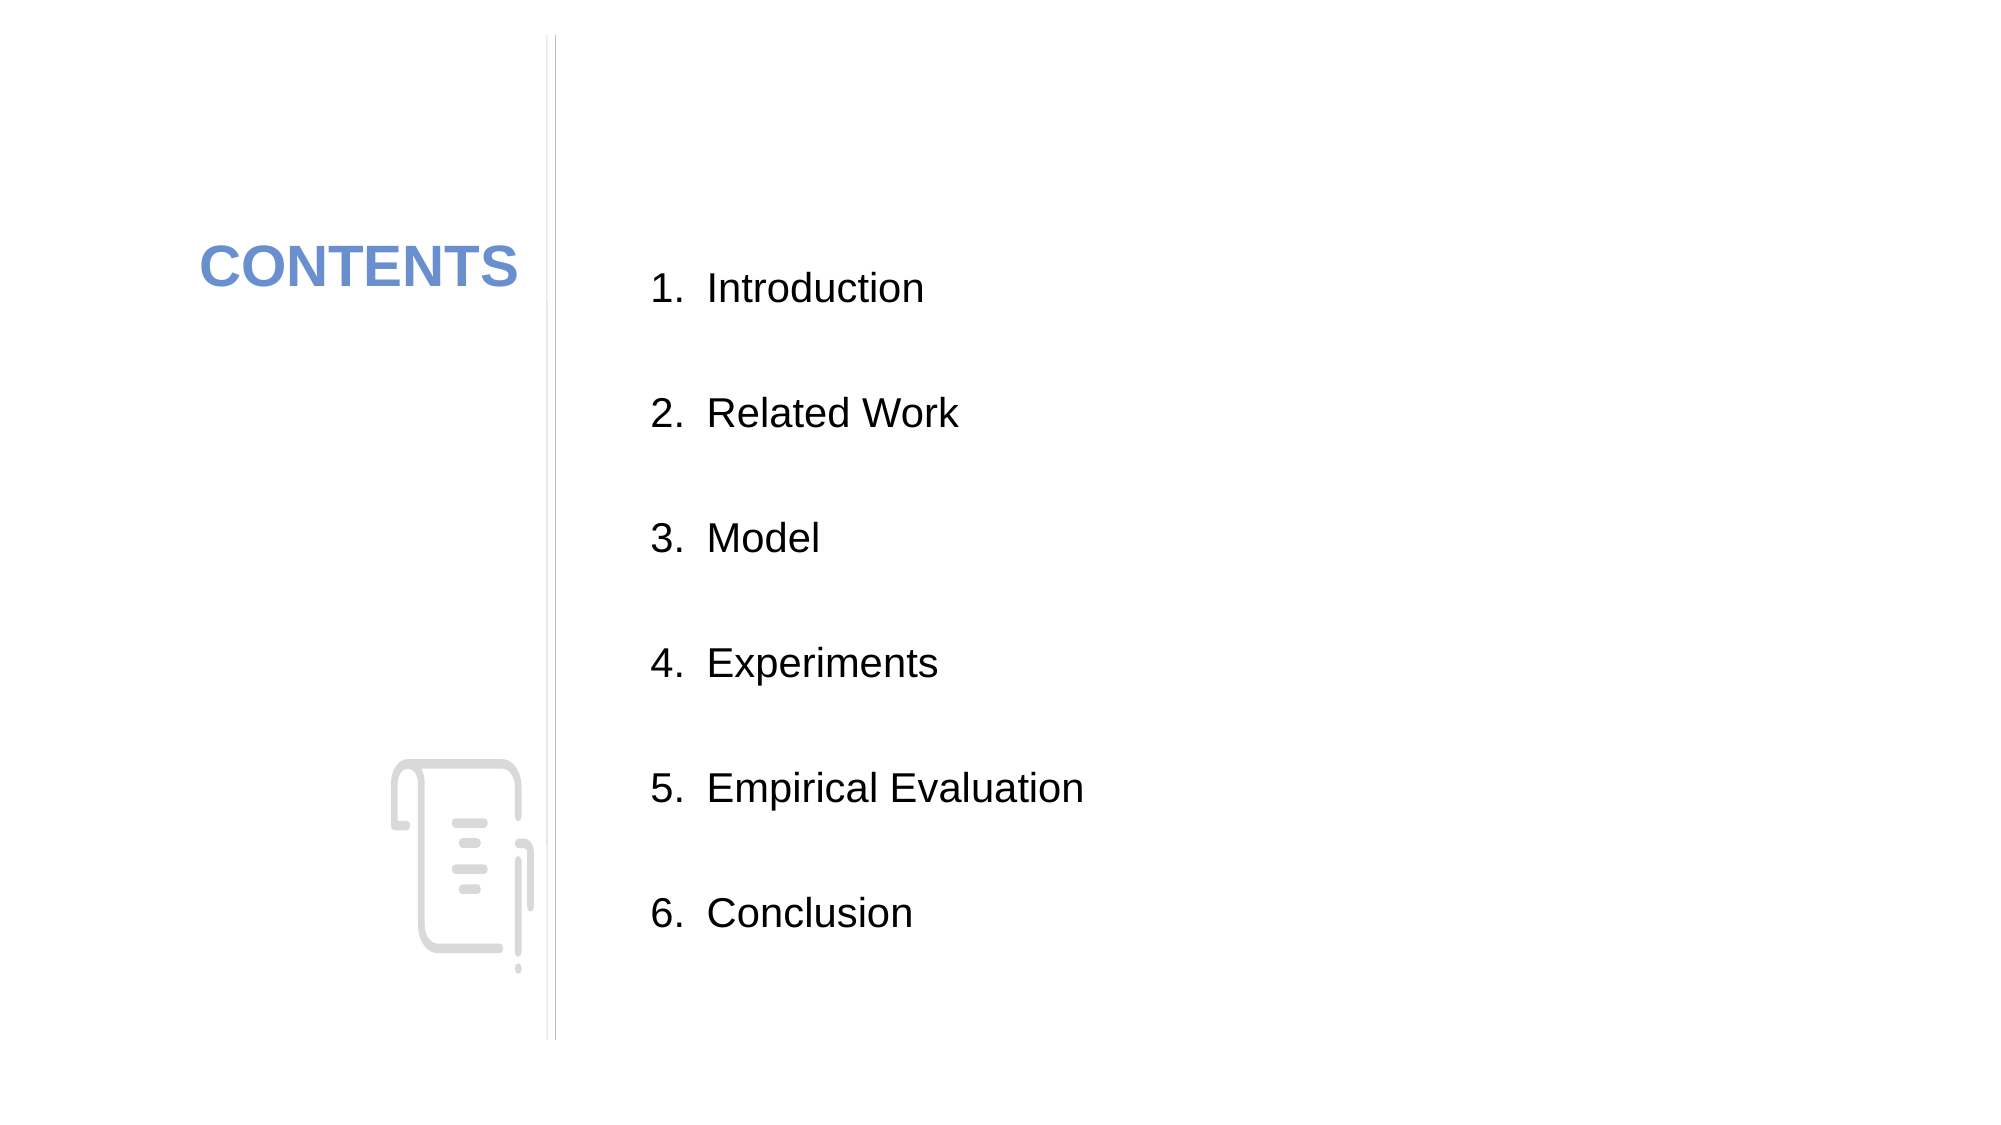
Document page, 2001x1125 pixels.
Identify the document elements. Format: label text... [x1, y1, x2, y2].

text_box CONTENTS [103, 220, 391, 306]
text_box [391, 34, 1950, 1125]
